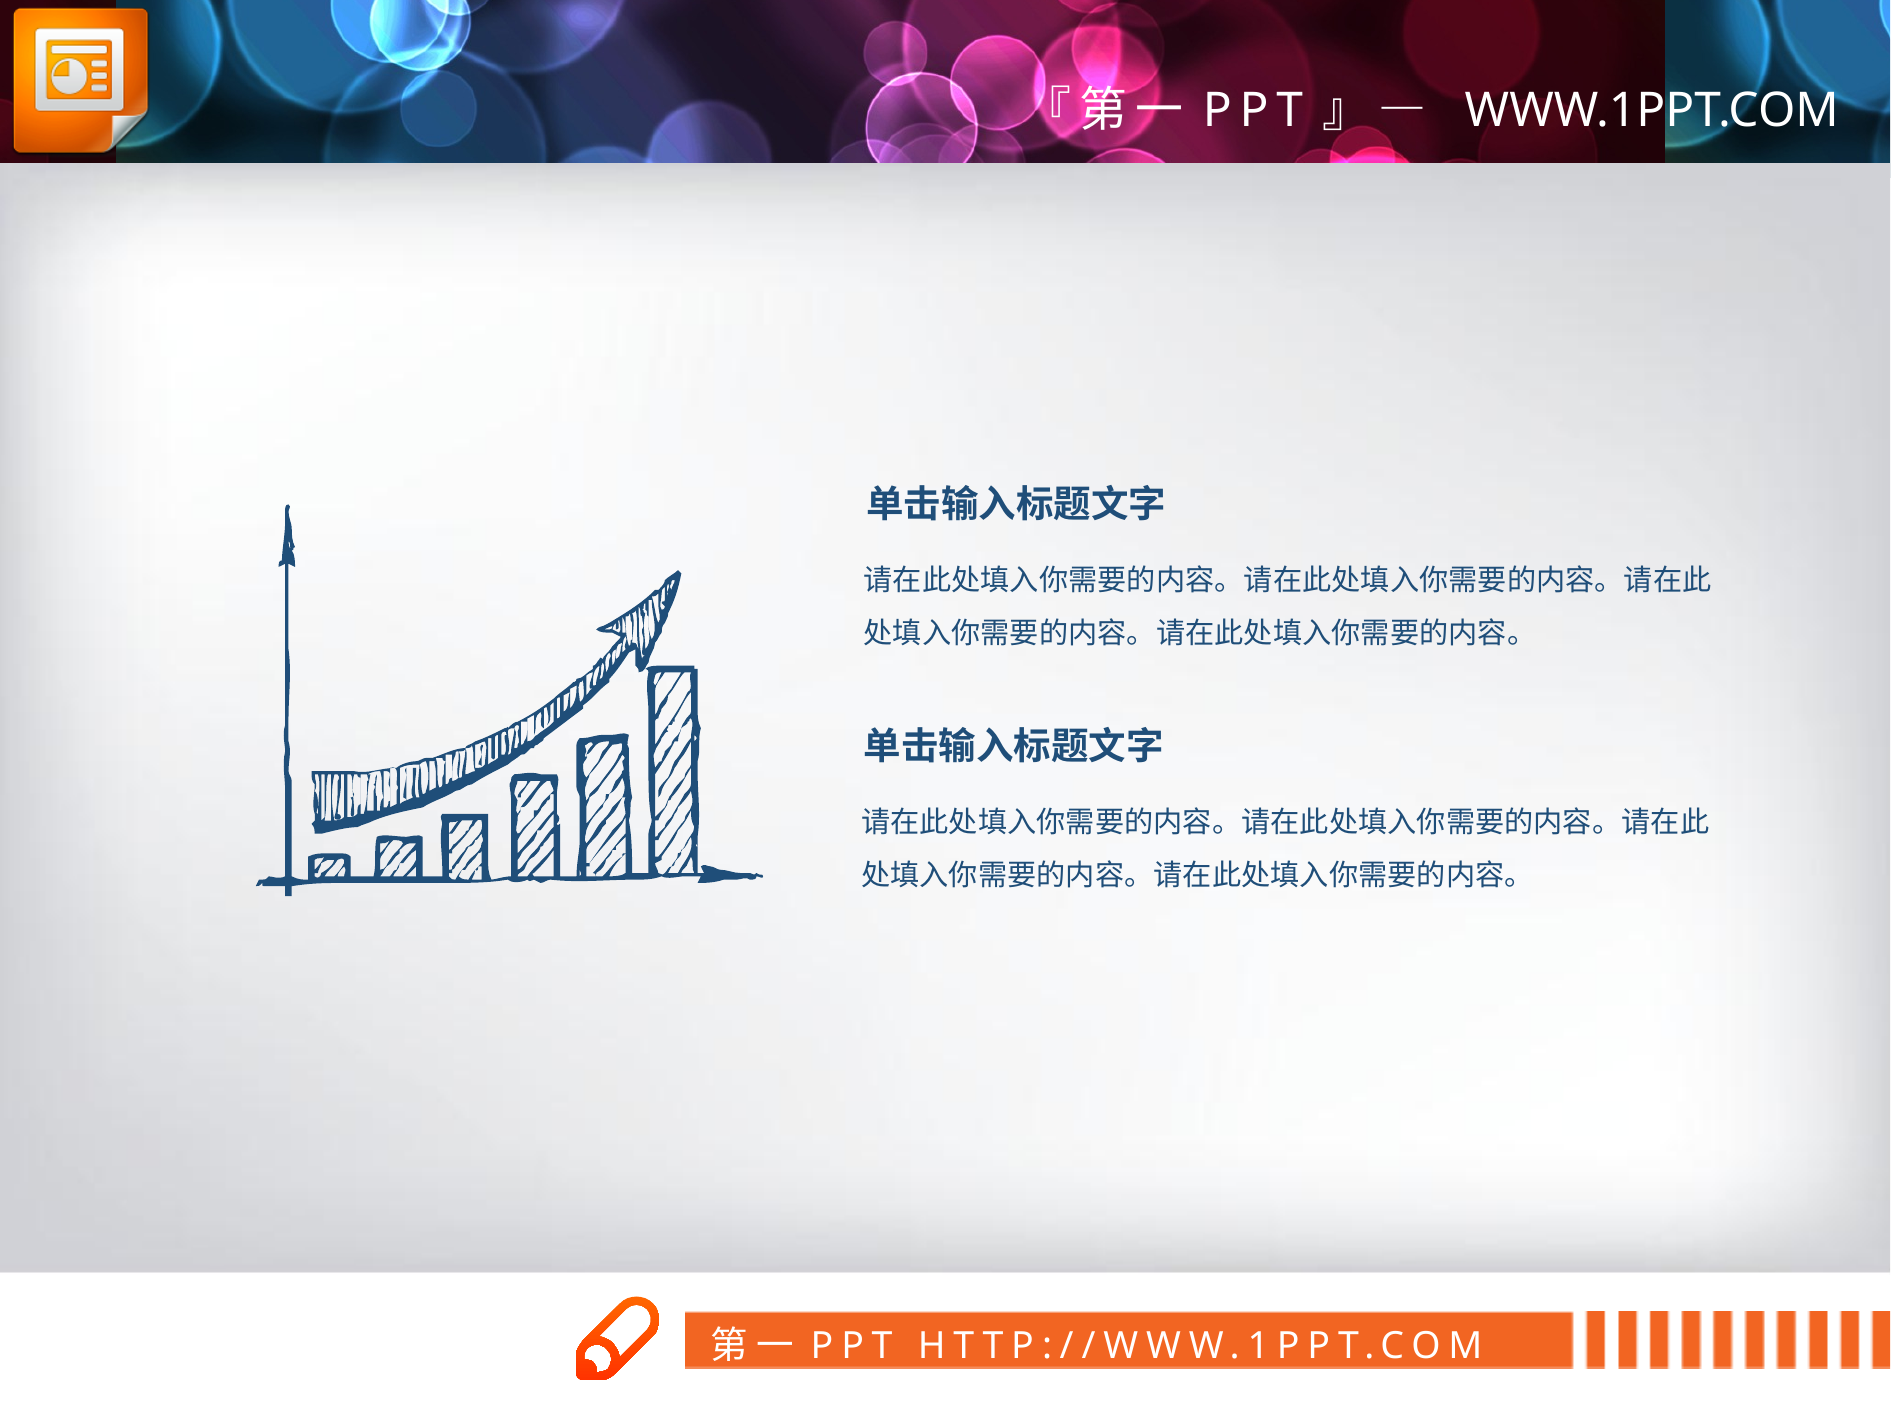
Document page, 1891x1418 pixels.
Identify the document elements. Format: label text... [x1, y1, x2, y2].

text_box 请在此处填入你需要的内容。请在此处填入你需要的内容。请在此处填入你需要的内容。请在此处填入你需要的内容。 [846, 778, 1754, 899]
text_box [255, 504, 764, 897]
text_box 请在此处填入你需要的内容。请在此处填入你需要的内容。请在此处填入你需要的内容。请在此处填入你需要的内容。 [848, 536, 1756, 657]
picture [685, 1311, 1891, 1369]
text_box 单击输入标题文字 [848, 714, 1285, 774]
text_box 单击输入标题文字 [851, 472, 1287, 533]
picture [0, 0, 1891, 1275]
